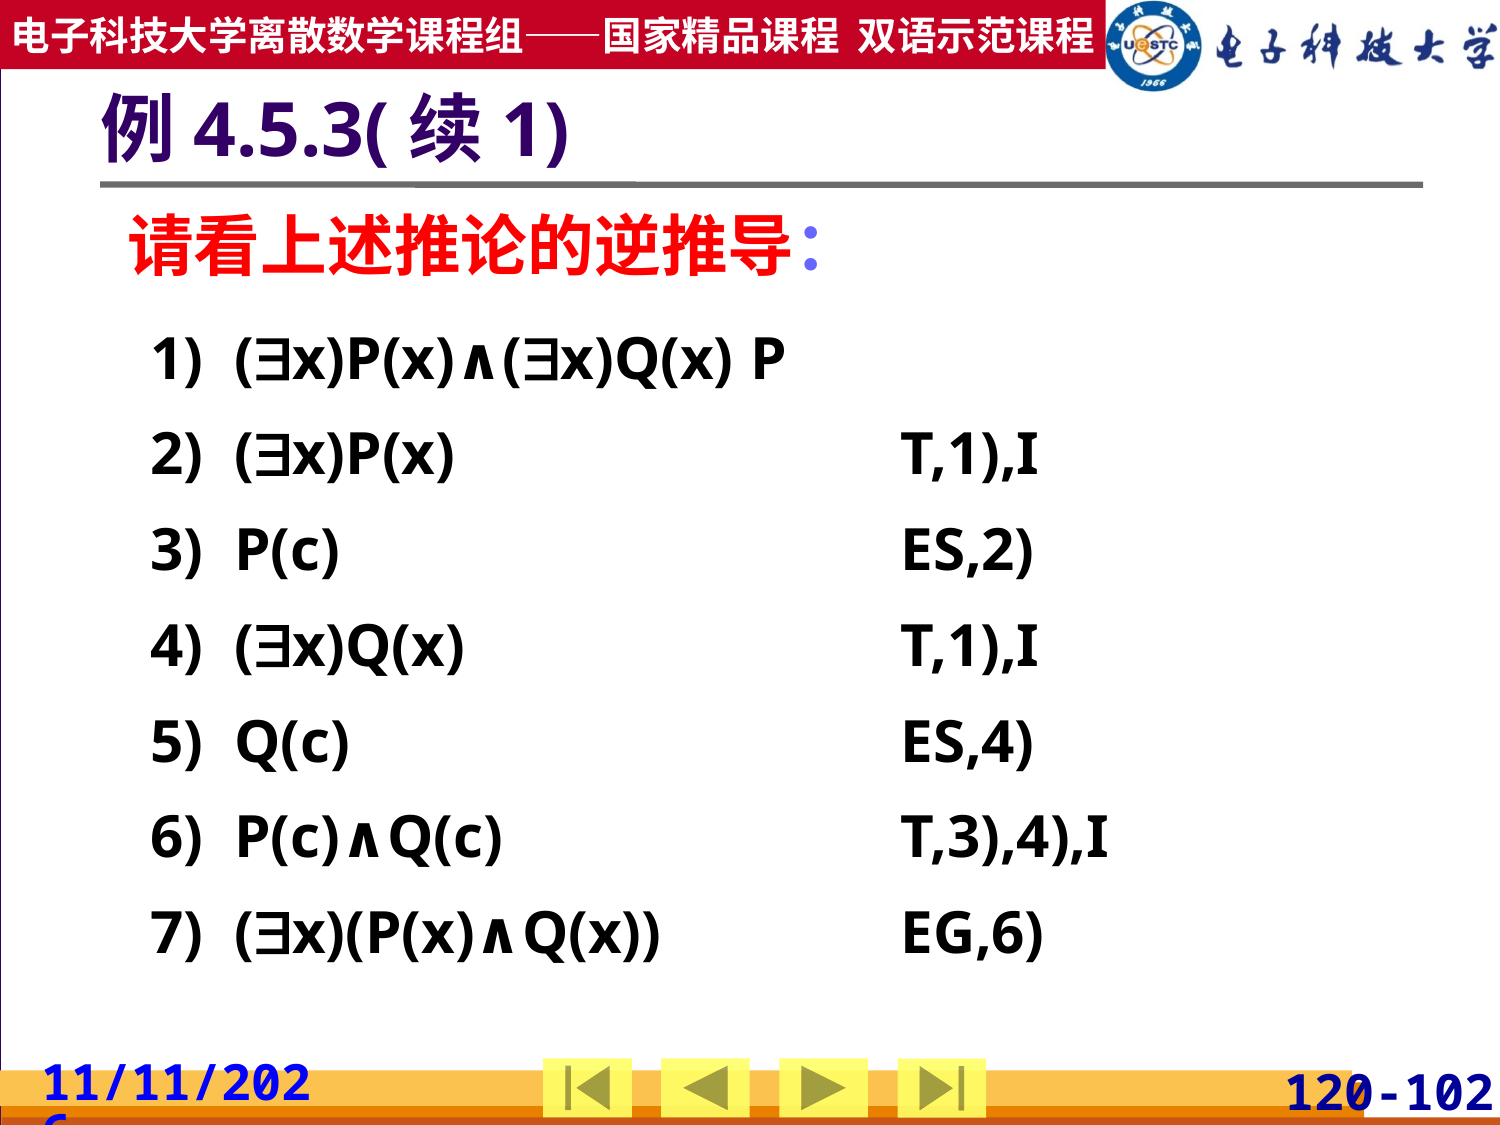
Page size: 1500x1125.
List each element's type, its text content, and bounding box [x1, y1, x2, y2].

list 1) (x)P(x)∧(x)Q(x) P 2) (x)P(x) T,1),I 3) P(c) ES,2) 4) (x)Q(x) T,1),I 5) Q(c) ES,4) 6) P(c)∧Q(c) T,3),4),I 7) (x)(P(x)∧Q(x)) EG,6) [135, 299, 1386, 988]
text_box 请看上述推论的逆推导： [112, 196, 1112, 291]
picture [1106, 0, 1500, 93]
title 例4.5.3(续1) [100, 56, 1424, 208]
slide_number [40, 1050, 325, 1111]
